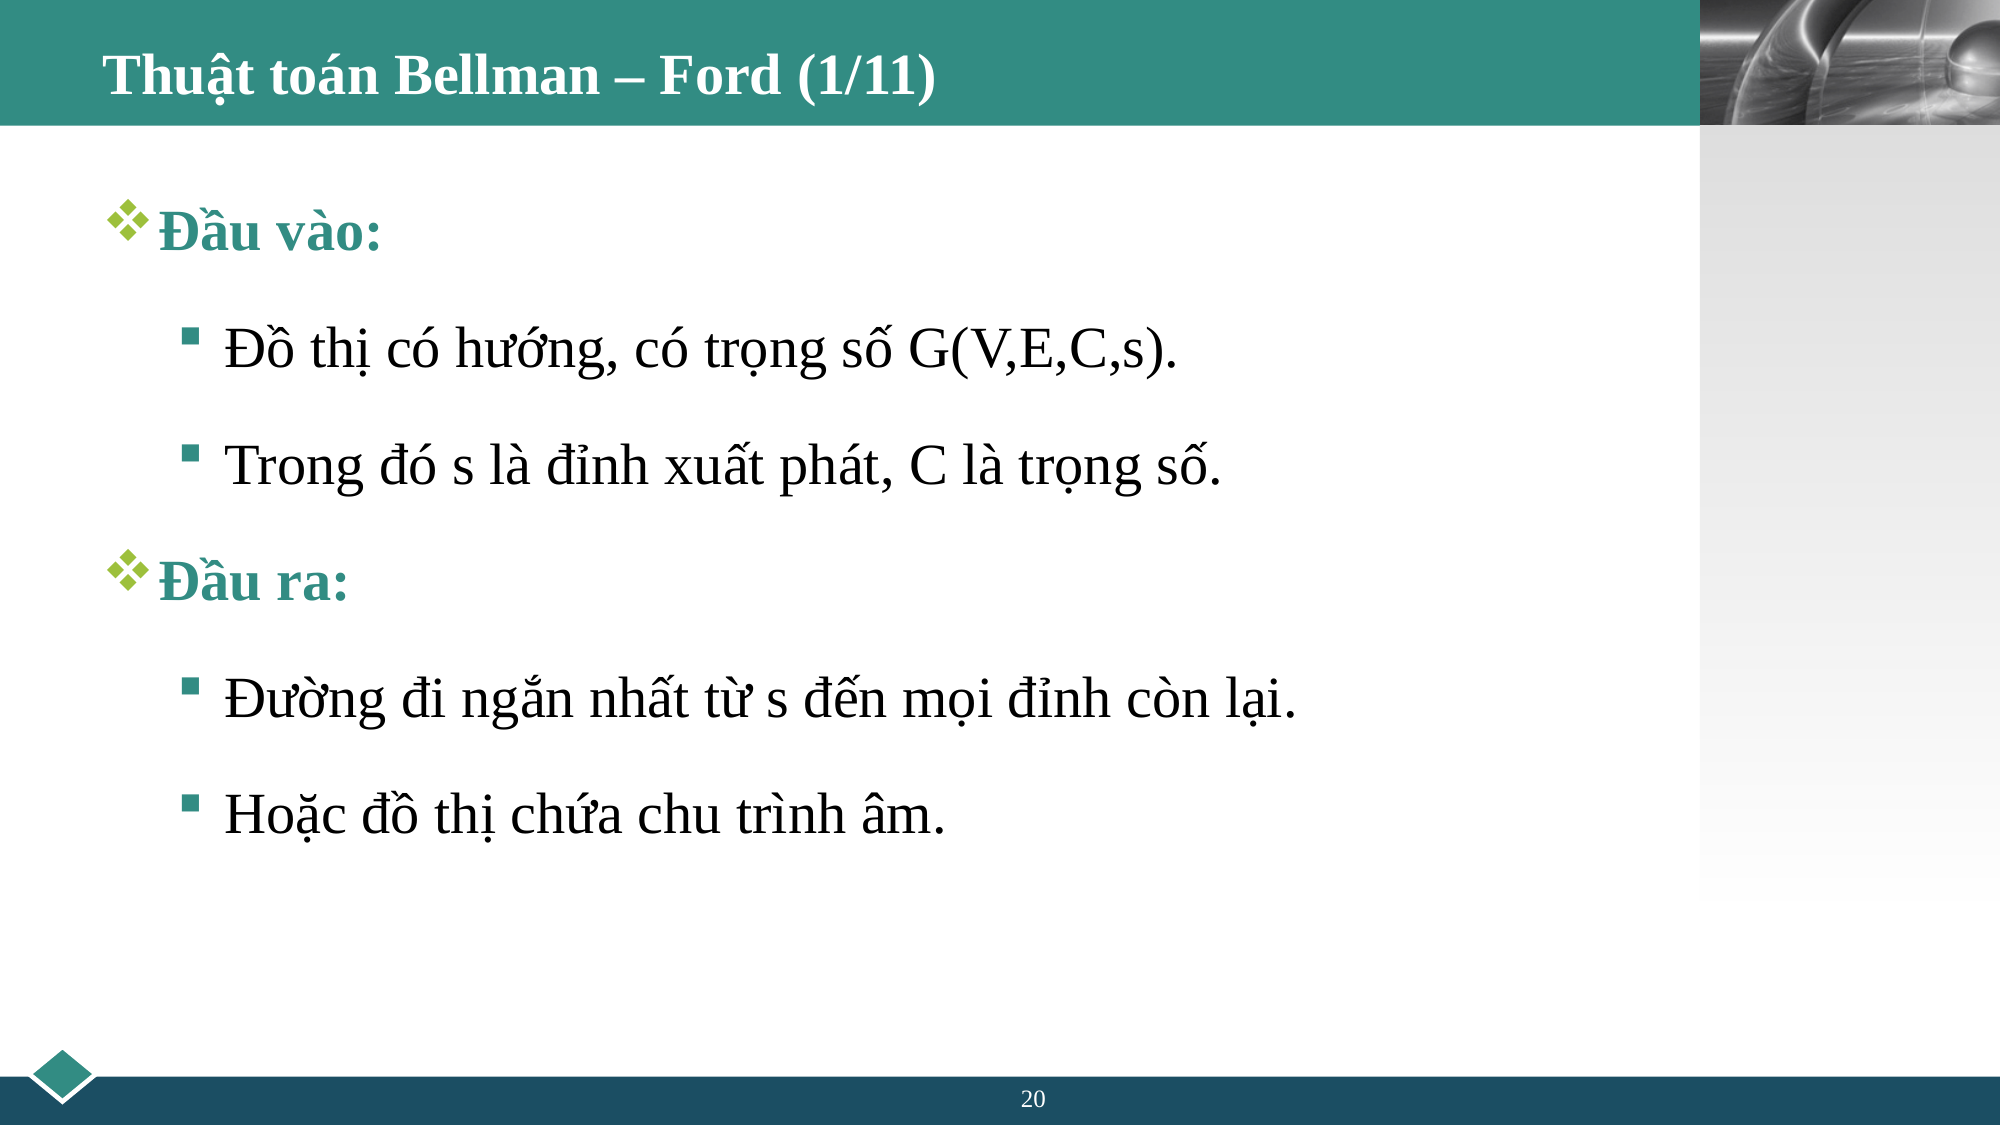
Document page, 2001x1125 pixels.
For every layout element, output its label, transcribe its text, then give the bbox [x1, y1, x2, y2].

title Thuật toán Bellman – Ford (1/11) [87, 24, 1676, 118]
slide_number 20 [799, 1074, 1267, 1115]
picture [1700, 0, 2000, 125]
list Đầu vào: Đồ thị có hướng, có trọng số G(V,E,C,s). Trong đó s là đỉnh xuất phát, C là trọng số. Đầu ra: Đường đi ngắn nhất từ s đến mọi đỉnh còn lại. Hoặc đồ thị chứa chu trình âm. [87, 149, 1676, 1012]
